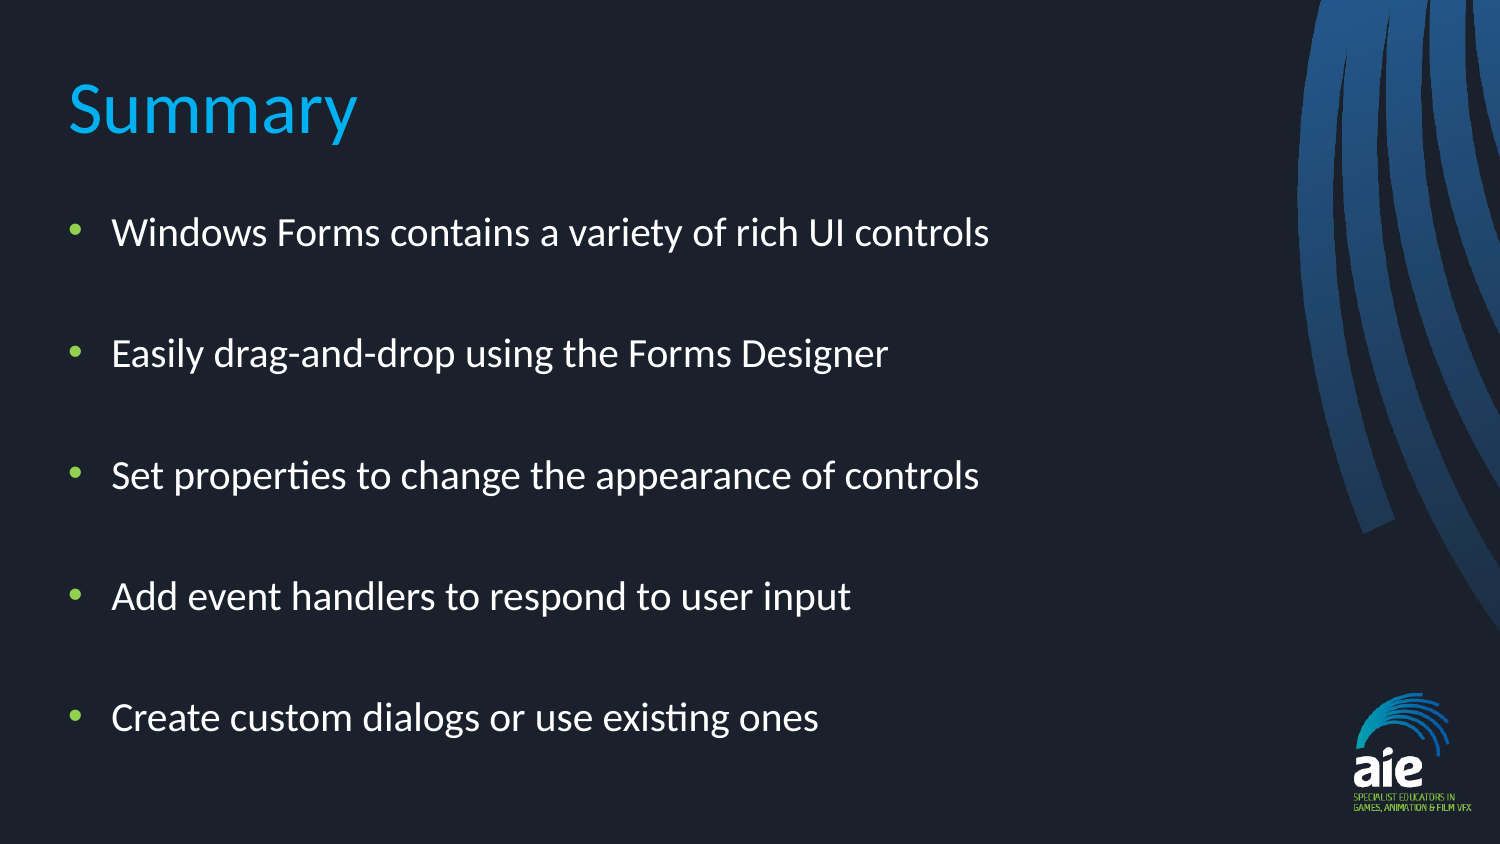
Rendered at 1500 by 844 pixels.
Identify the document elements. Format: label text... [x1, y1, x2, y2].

picture [0, 0, 1500, 844]
list Windows Forms contains a variety of rich UI controls Easily drag-and-drop using the Forms Designer Set properties to change the appearance of controls Add event handlers to respond to user input Create custom dialogs or use existing ones [53, 197, 1329, 753]
title Summary [53, 33, 1425, 175]
